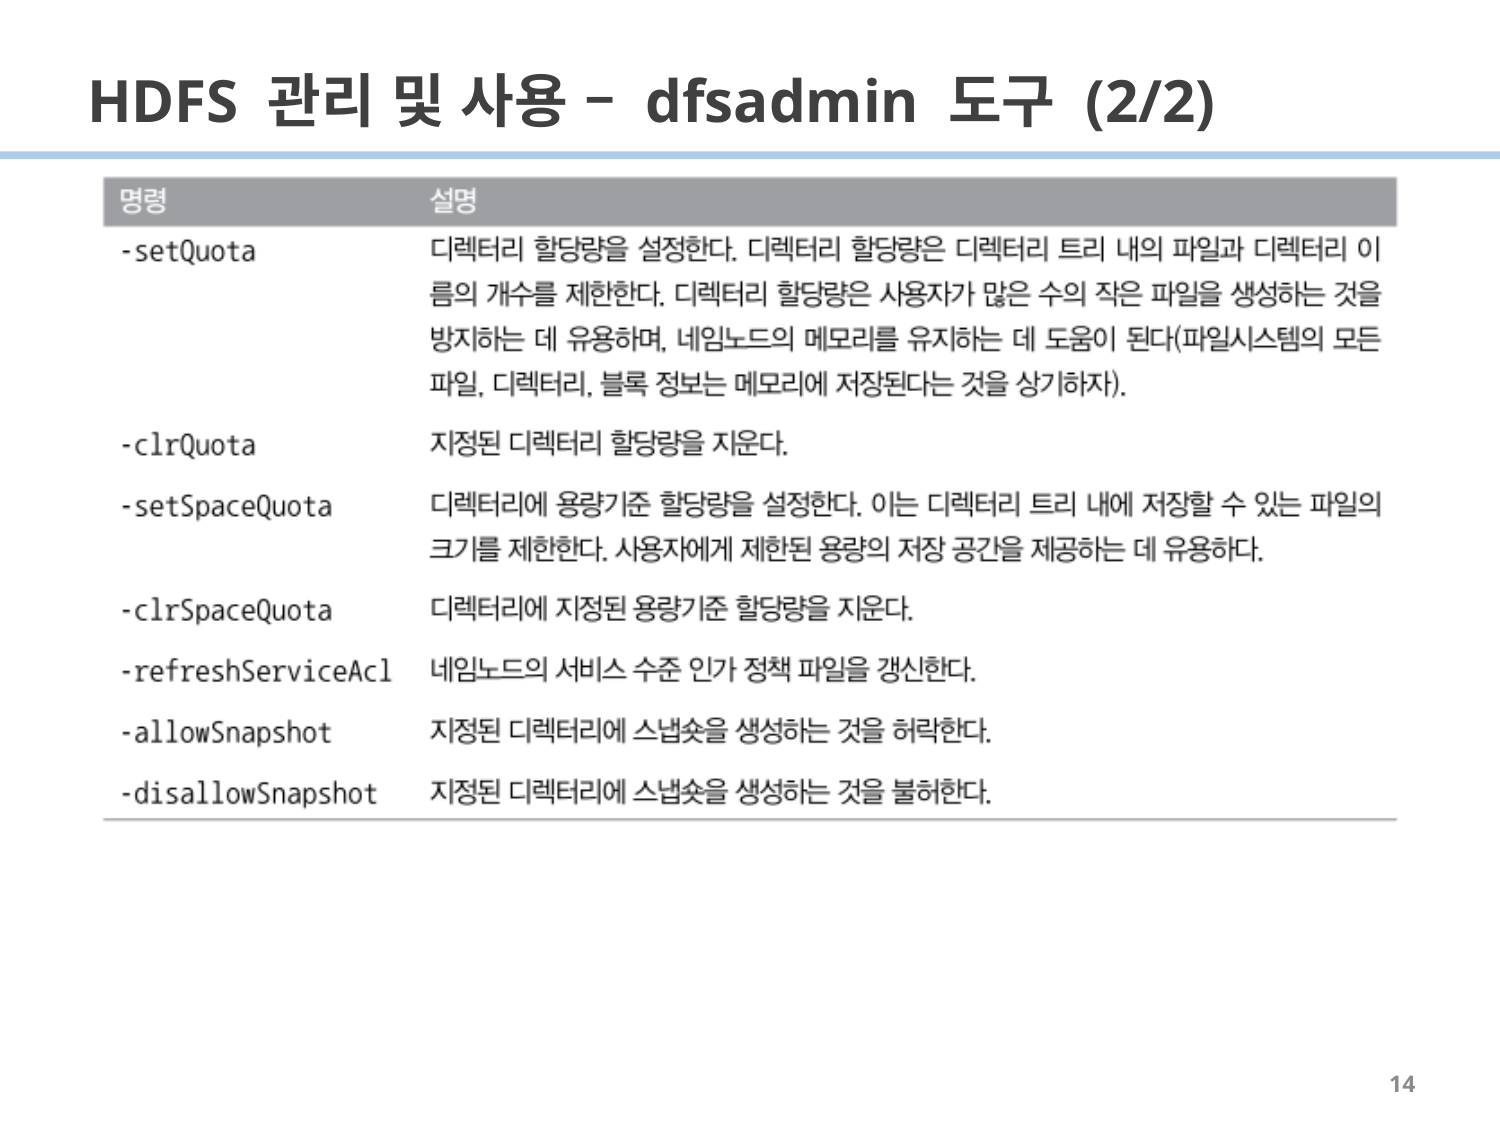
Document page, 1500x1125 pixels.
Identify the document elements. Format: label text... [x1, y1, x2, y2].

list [98, 170, 1401, 833]
title HDFS 관리 및 사용 – dfsadmin 도구 (2/2) [72, 22, 1431, 144]
slide_number 14 [1093, 1067, 1431, 1103]
